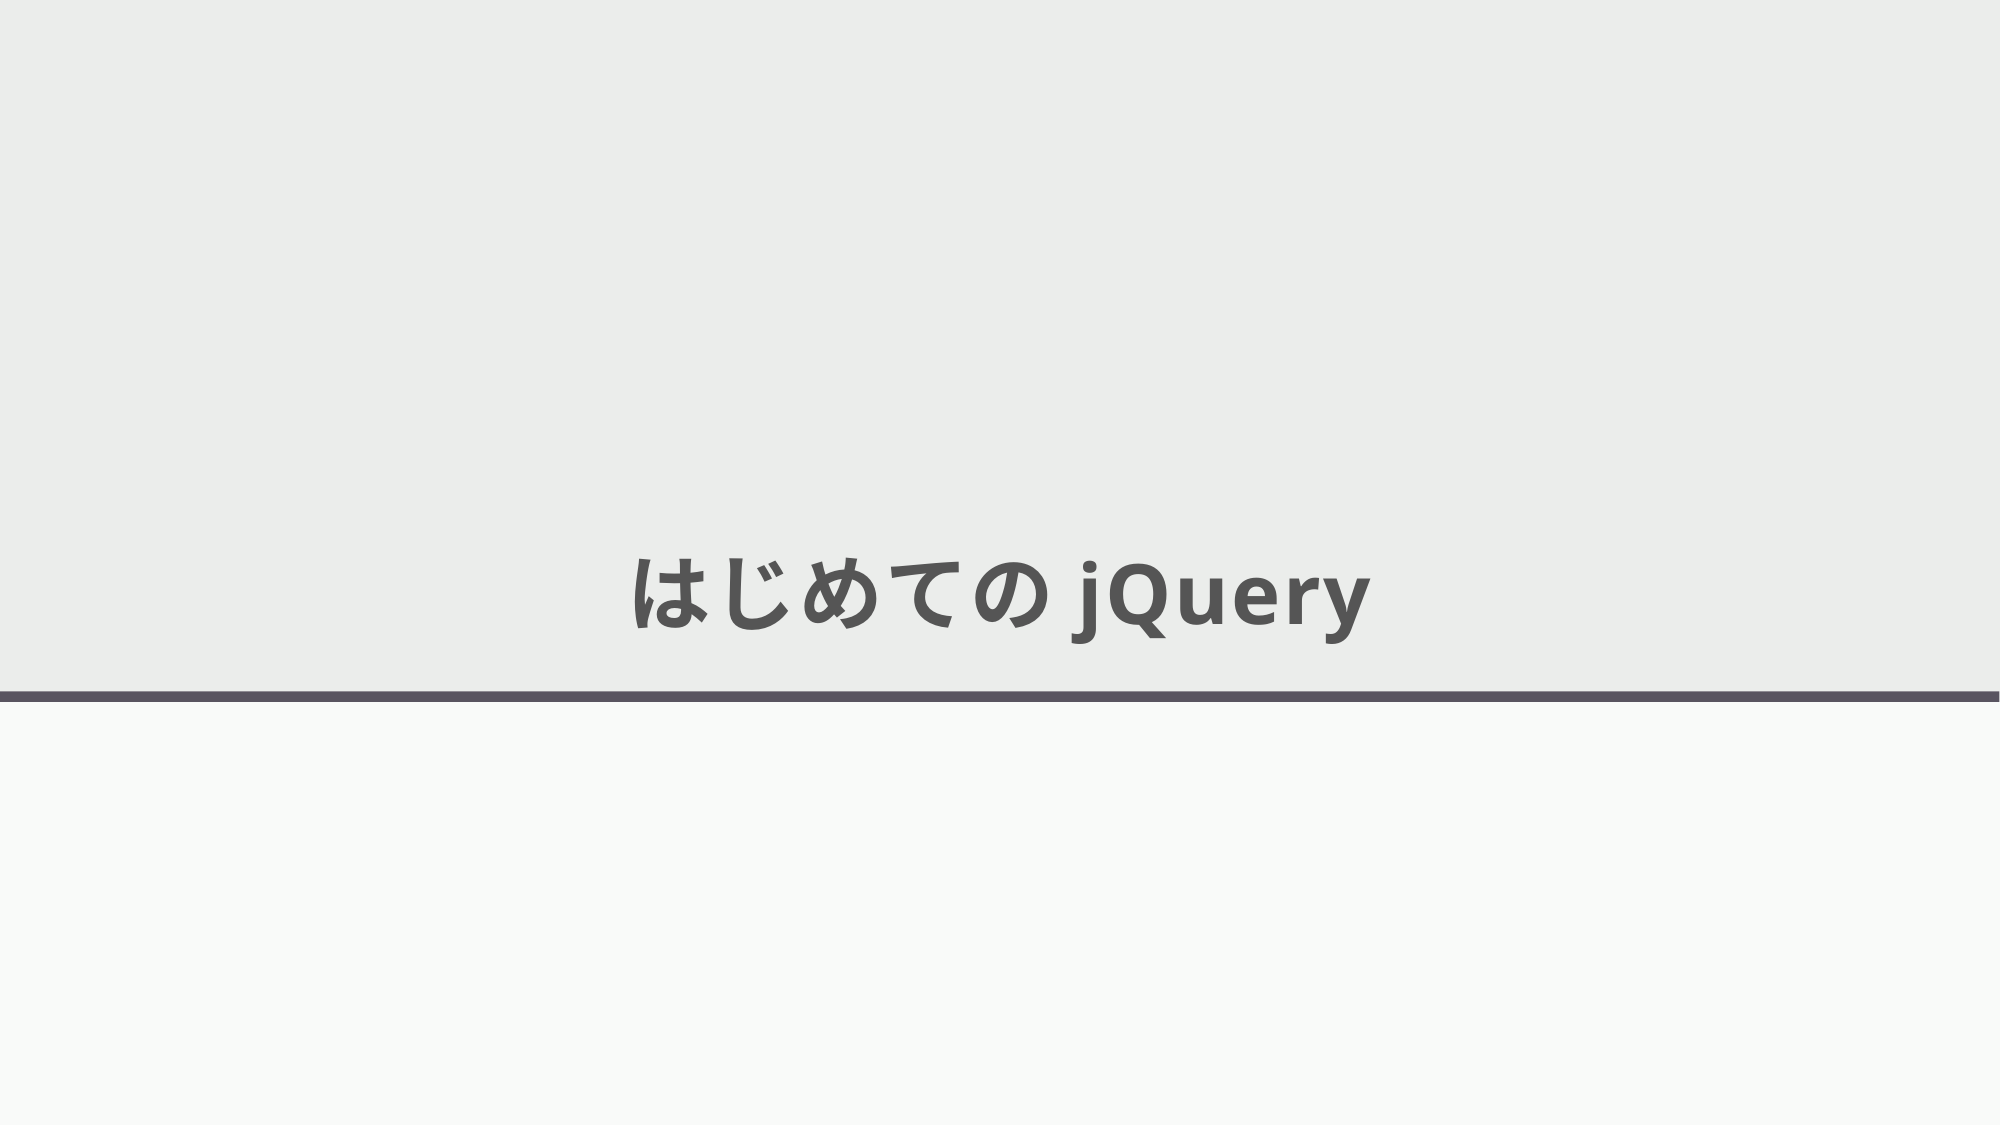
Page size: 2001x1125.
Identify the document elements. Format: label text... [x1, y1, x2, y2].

title はじめてのjQuery [130, 230, 1869, 657]
